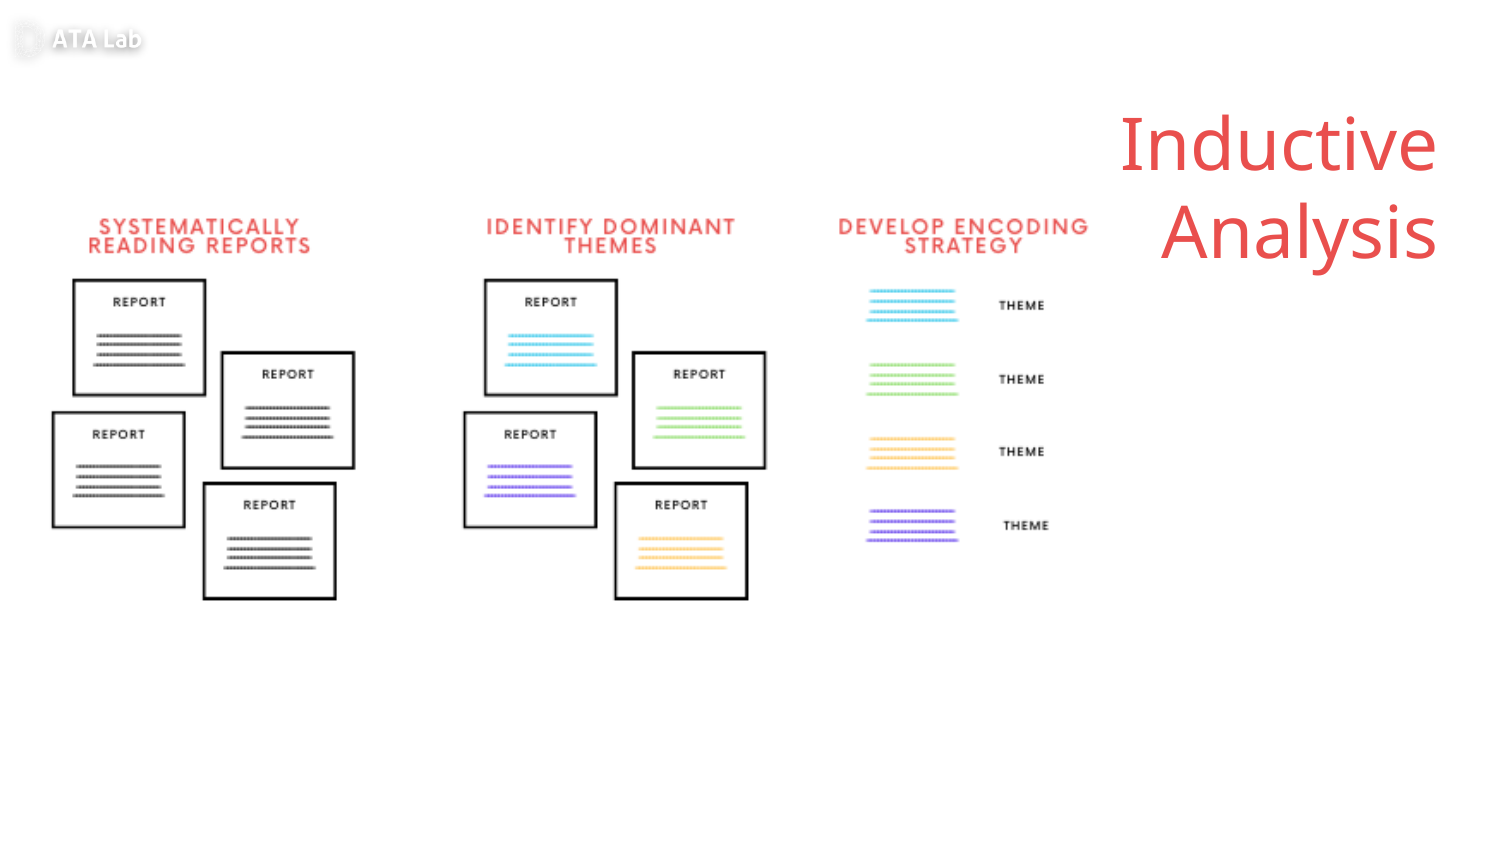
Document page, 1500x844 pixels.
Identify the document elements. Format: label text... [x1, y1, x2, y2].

title Inductive Analysis [915, 82, 1454, 177]
picture [9, 14, 146, 62]
picture [35, 176, 1116, 642]
